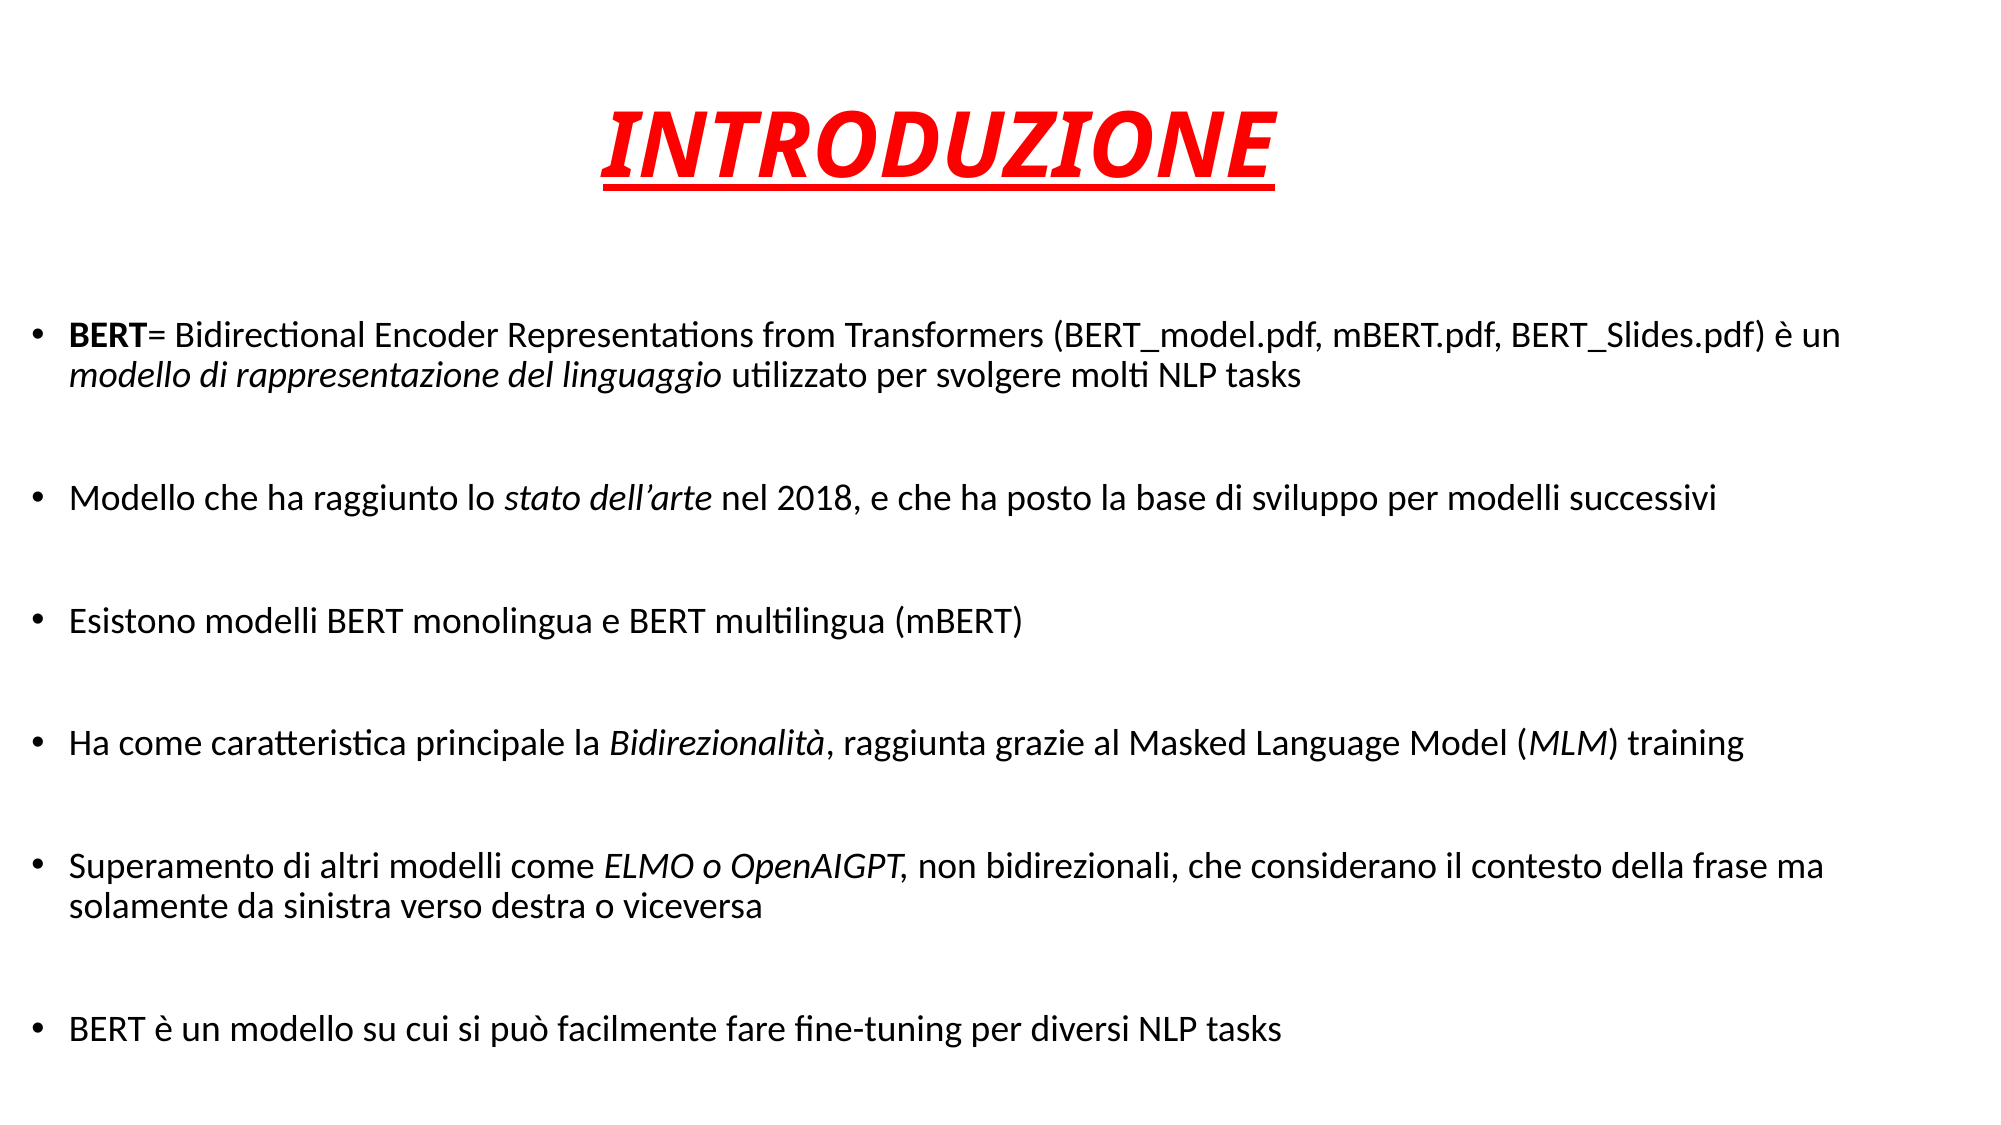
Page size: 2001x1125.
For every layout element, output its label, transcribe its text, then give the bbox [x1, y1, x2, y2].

title INTRODUZIONE [16, 17, 1863, 278]
list BERT= Bidirectional Encoder Representations from Transformers (BERT_model.pdf, mBERT.pdf, BERT_Slides.pdf) è un modello di rappresentazione del linguaggio utilizzato per svolgere molti NLP tasks Modello che ha raggiunto lo stato dell’arte nel 2018, e che ha posto la base di sviluppo per modelli successivi Esistono modelli BERT monolingua e BERT multilingua (mBERT) Ha come caratteristica principale la Bidirezionalità, raggiunta grazie al Masked Language Model (MLM) training Superamento di altri modelli come ELMO o OpenAIGPT, non bidirezionali, che considerano il contesto della frase ma solamente da sinistra verso destra o viceversa BERT è un modello su cui si può facilmente fare fine-tuning per diversi NLP tasks [16, 307, 1963, 1125]
